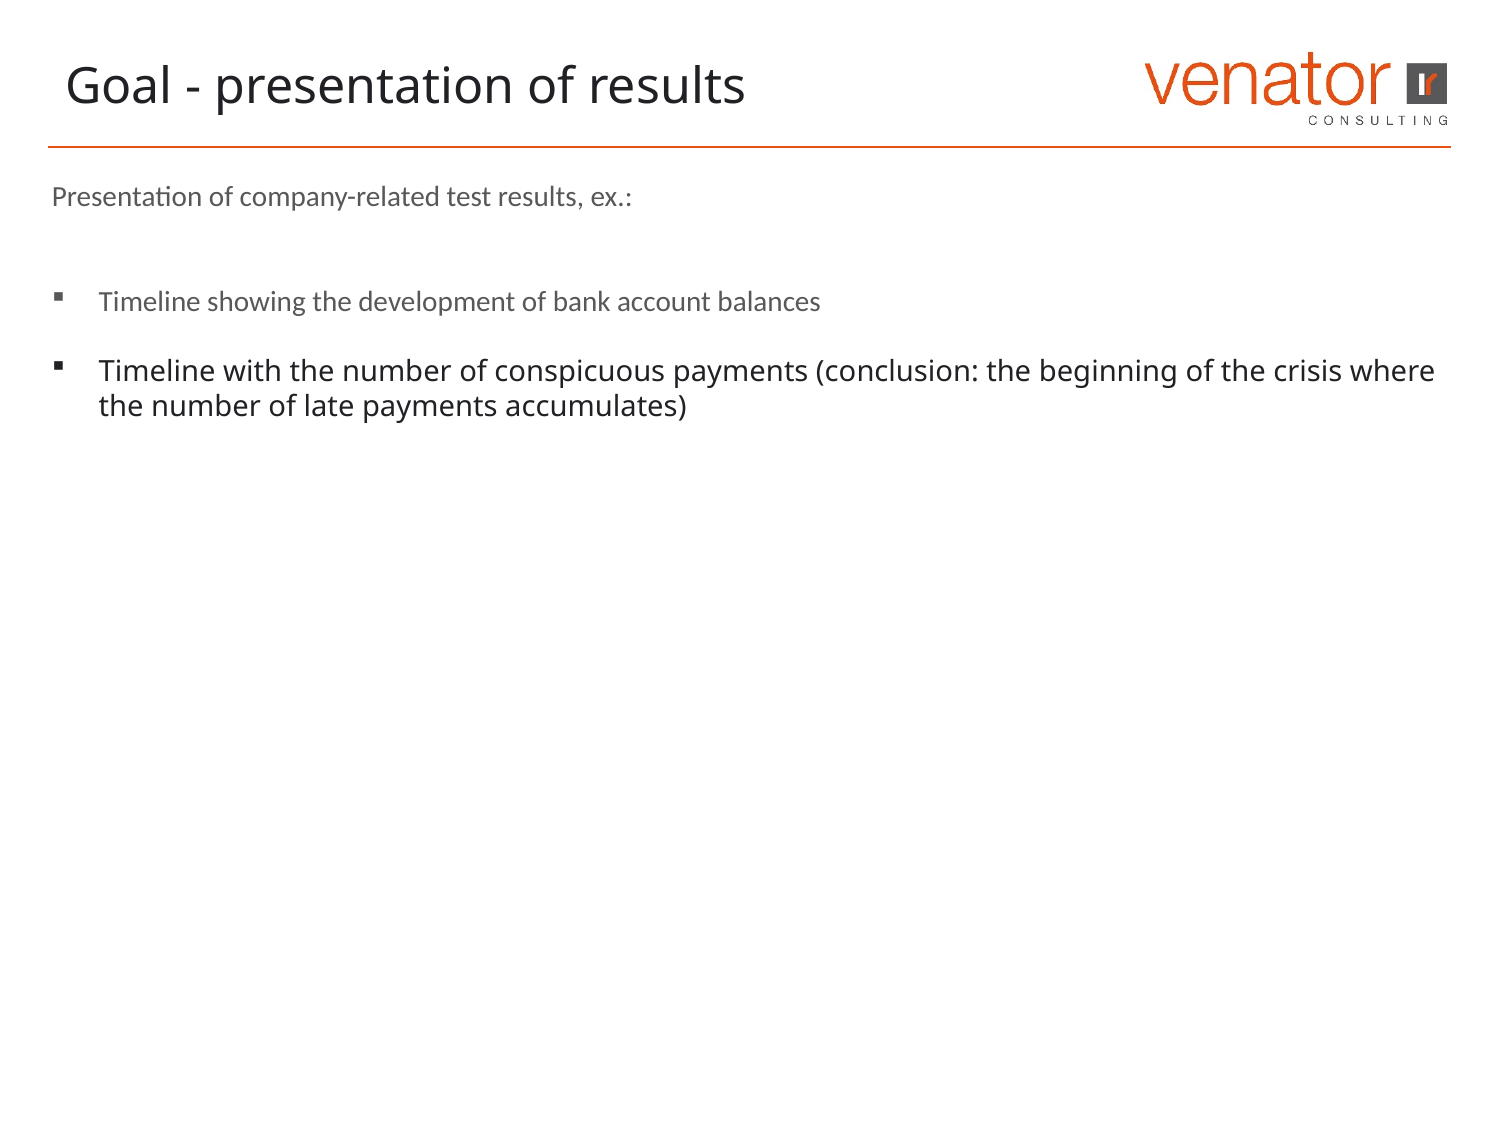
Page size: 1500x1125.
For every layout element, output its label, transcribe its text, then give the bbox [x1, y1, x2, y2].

text_box Presentation of company-related test results, ex.: Timeline showing the development of bank account balances Timeline with the number of conspicuous payments (conclusion: the beginning of the crisis where the number of late payments accumulates) [37, 170, 1460, 430]
text_box Goal - presentation of results [50, 0, 1000, 121]
picture [1141, 48, 1450, 128]
